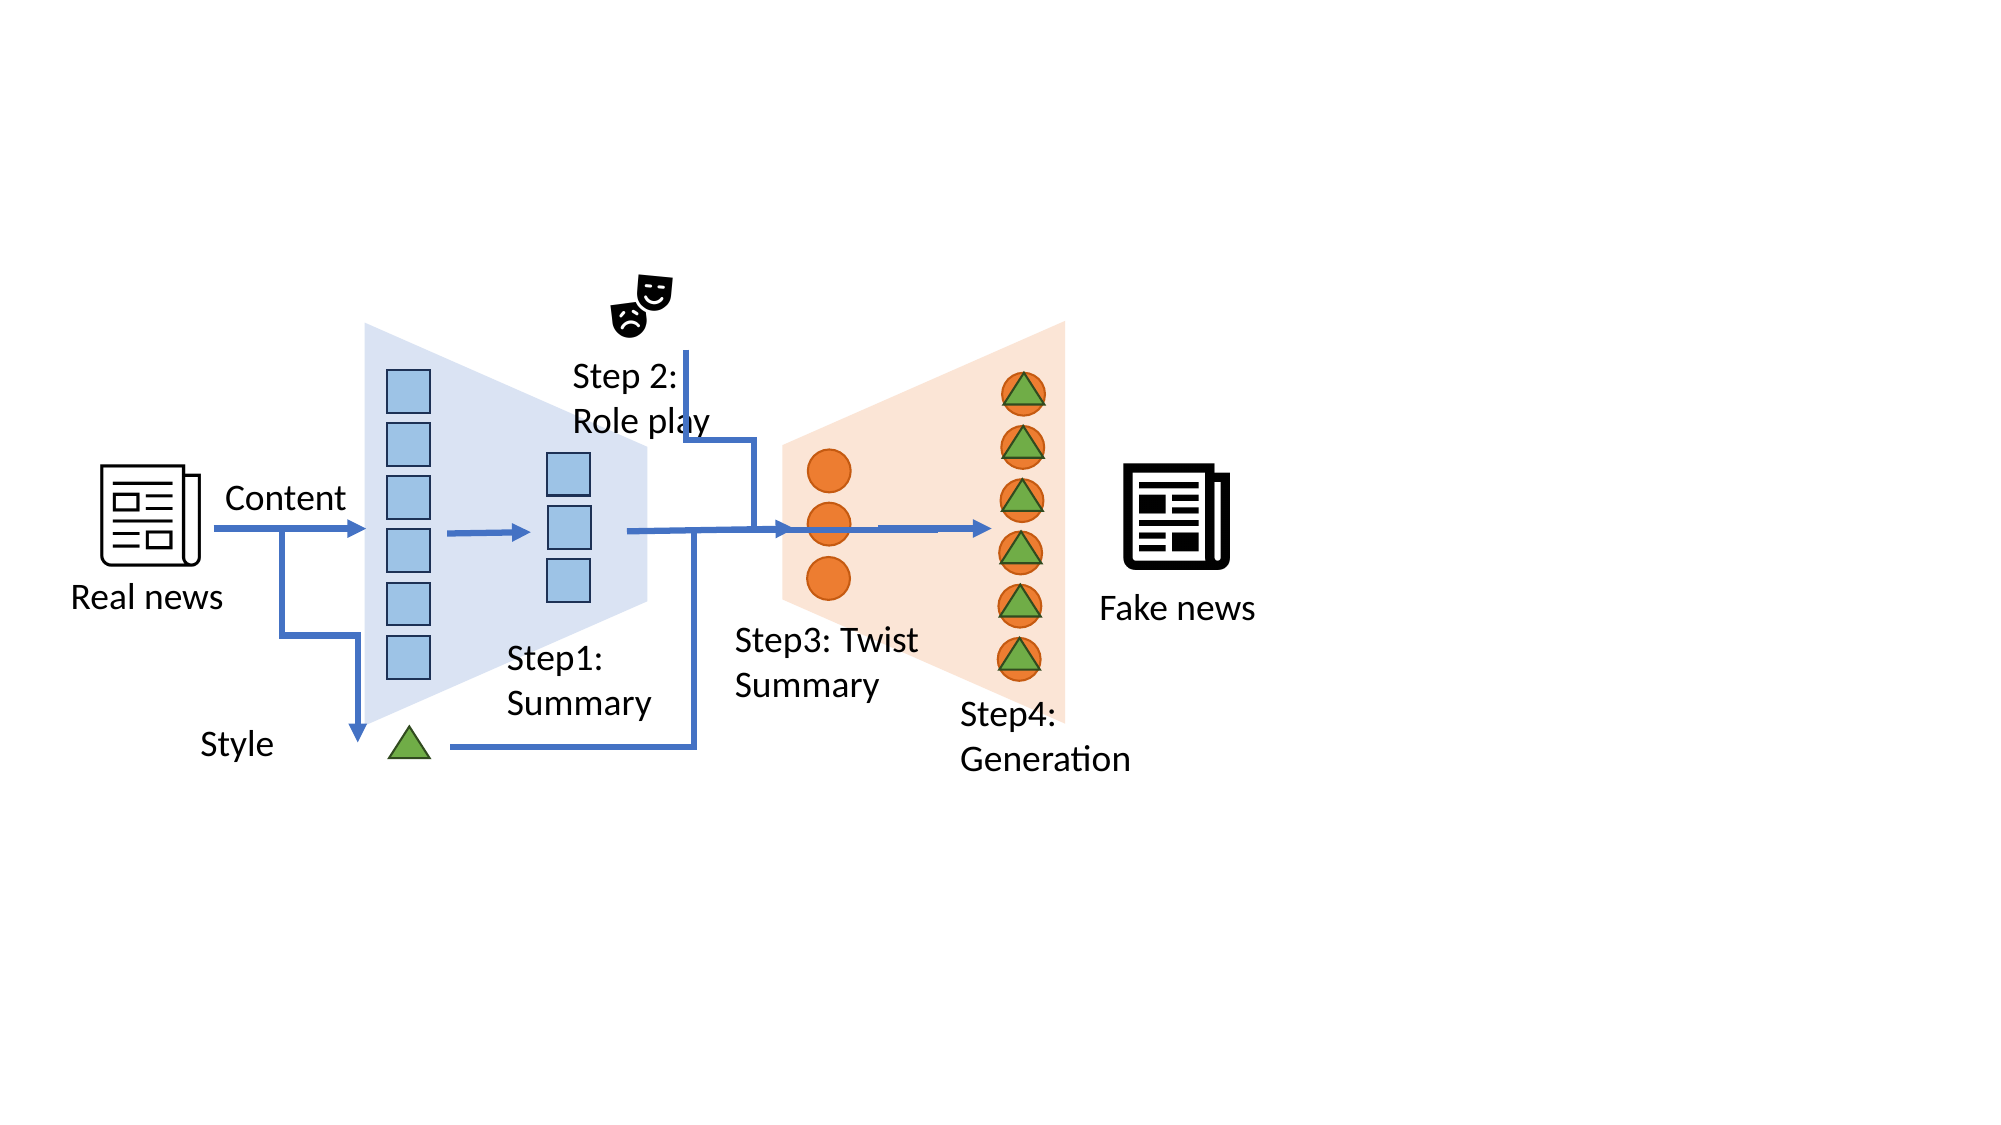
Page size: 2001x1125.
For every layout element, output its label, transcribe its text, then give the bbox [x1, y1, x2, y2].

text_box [997, 637, 1041, 681]
text_box [386, 422, 431, 467]
text_box [386, 369, 431, 414]
text_box [386, 582, 431, 626]
text_box [781, 319, 1067, 681]
text_box [363, 321, 649, 727]
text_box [1002, 372, 1045, 416]
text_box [999, 531, 1043, 575]
text_box [806, 501, 852, 527]
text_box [1000, 479, 1044, 523]
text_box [213, 597, 427, 674]
text_box [546, 452, 591, 497]
text_box Style [185, 711, 290, 772]
text_box [387, 724, 432, 760]
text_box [54, 439, 240, 626]
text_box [998, 584, 1042, 628]
text_box [807, 448, 852, 494]
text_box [450, 529, 939, 747]
text_box Step4: Generation [945, 681, 1147, 786]
text_box [386, 528, 431, 573]
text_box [1083, 441, 1273, 637]
text_box [386, 475, 431, 520]
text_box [1001, 425, 1045, 469]
text_box [386, 635, 431, 680]
text_box Content [240, 465, 362, 526]
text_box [629, 405, 811, 474]
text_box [556, 268, 727, 450]
text_box [547, 505, 592, 529]
